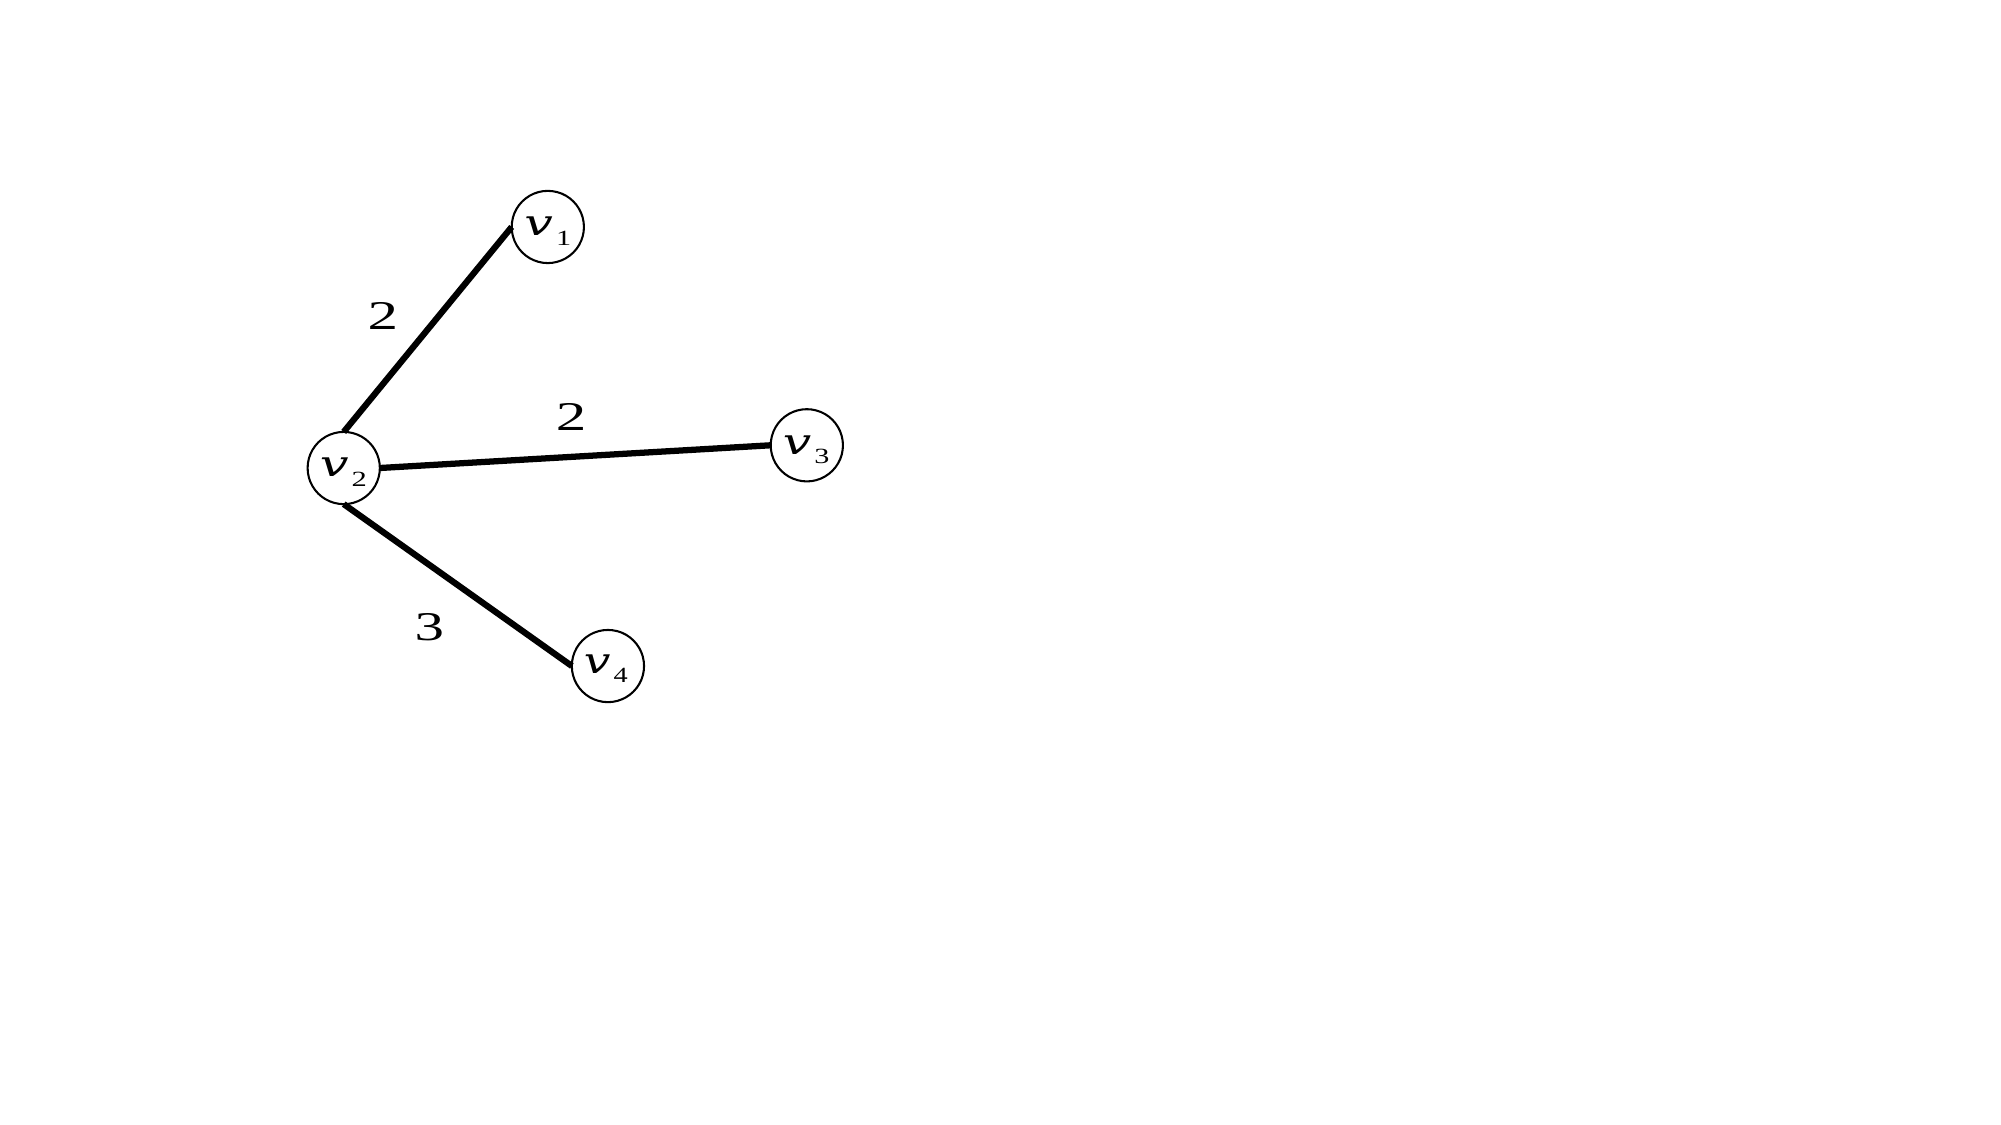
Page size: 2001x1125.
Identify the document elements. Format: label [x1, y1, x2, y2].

text_box [307, 190, 925, 703]
